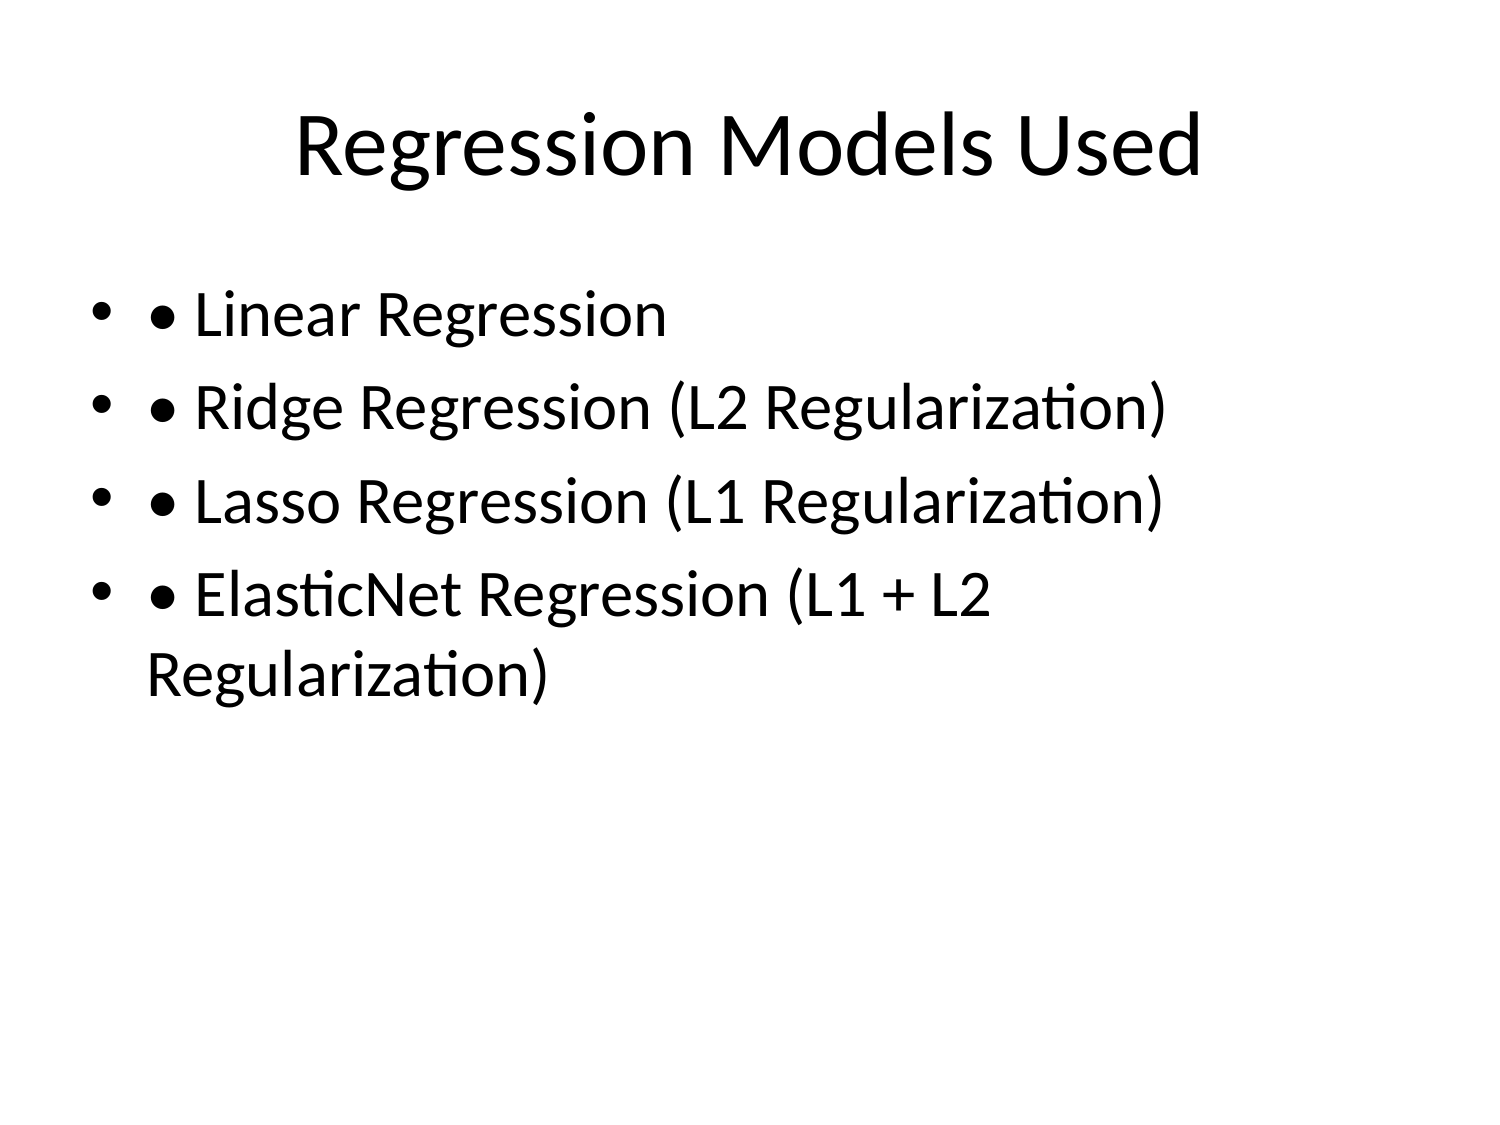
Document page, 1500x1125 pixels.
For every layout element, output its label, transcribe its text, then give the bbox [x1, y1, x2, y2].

list • Linear Regression • Ridge Regression (L2 Regularization) • Lasso Regression (L1 Regularization) • ElasticNet Regression (L1 + L2 Regularization) [75, 262, 1425, 1005]
title Regression Models Used [75, 45, 1425, 233]
